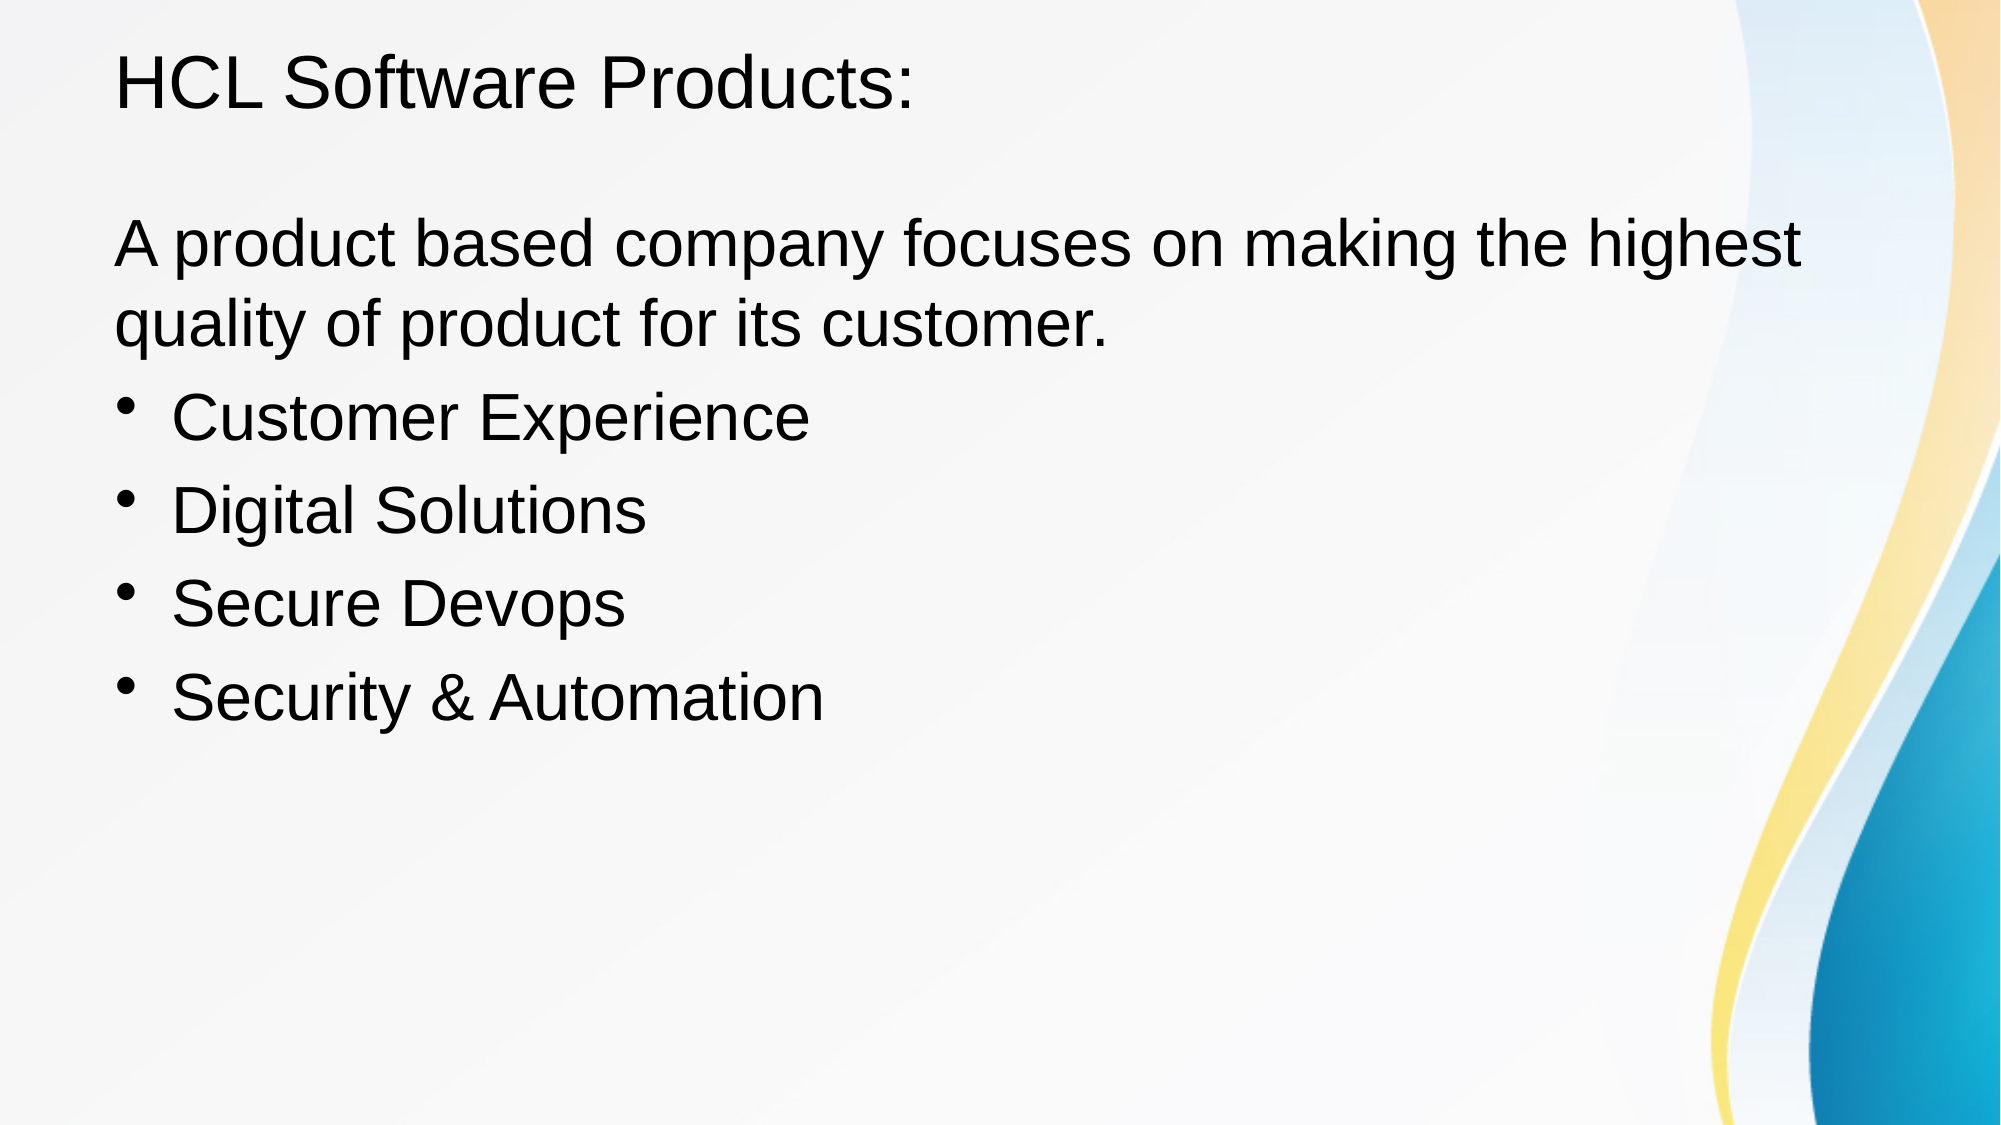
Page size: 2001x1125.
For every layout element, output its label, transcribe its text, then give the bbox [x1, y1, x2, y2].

picture [0, 0, 2001, 1125]
text_box [438, 67, 1106, 129]
list A product based company focuses on making the highest quality of product for its customer. Customer Experience Digital Solutions Secure Devops Security & Automation [99, 192, 1901, 1006]
title HCL Software Products: [99, 30, 1901, 127]
